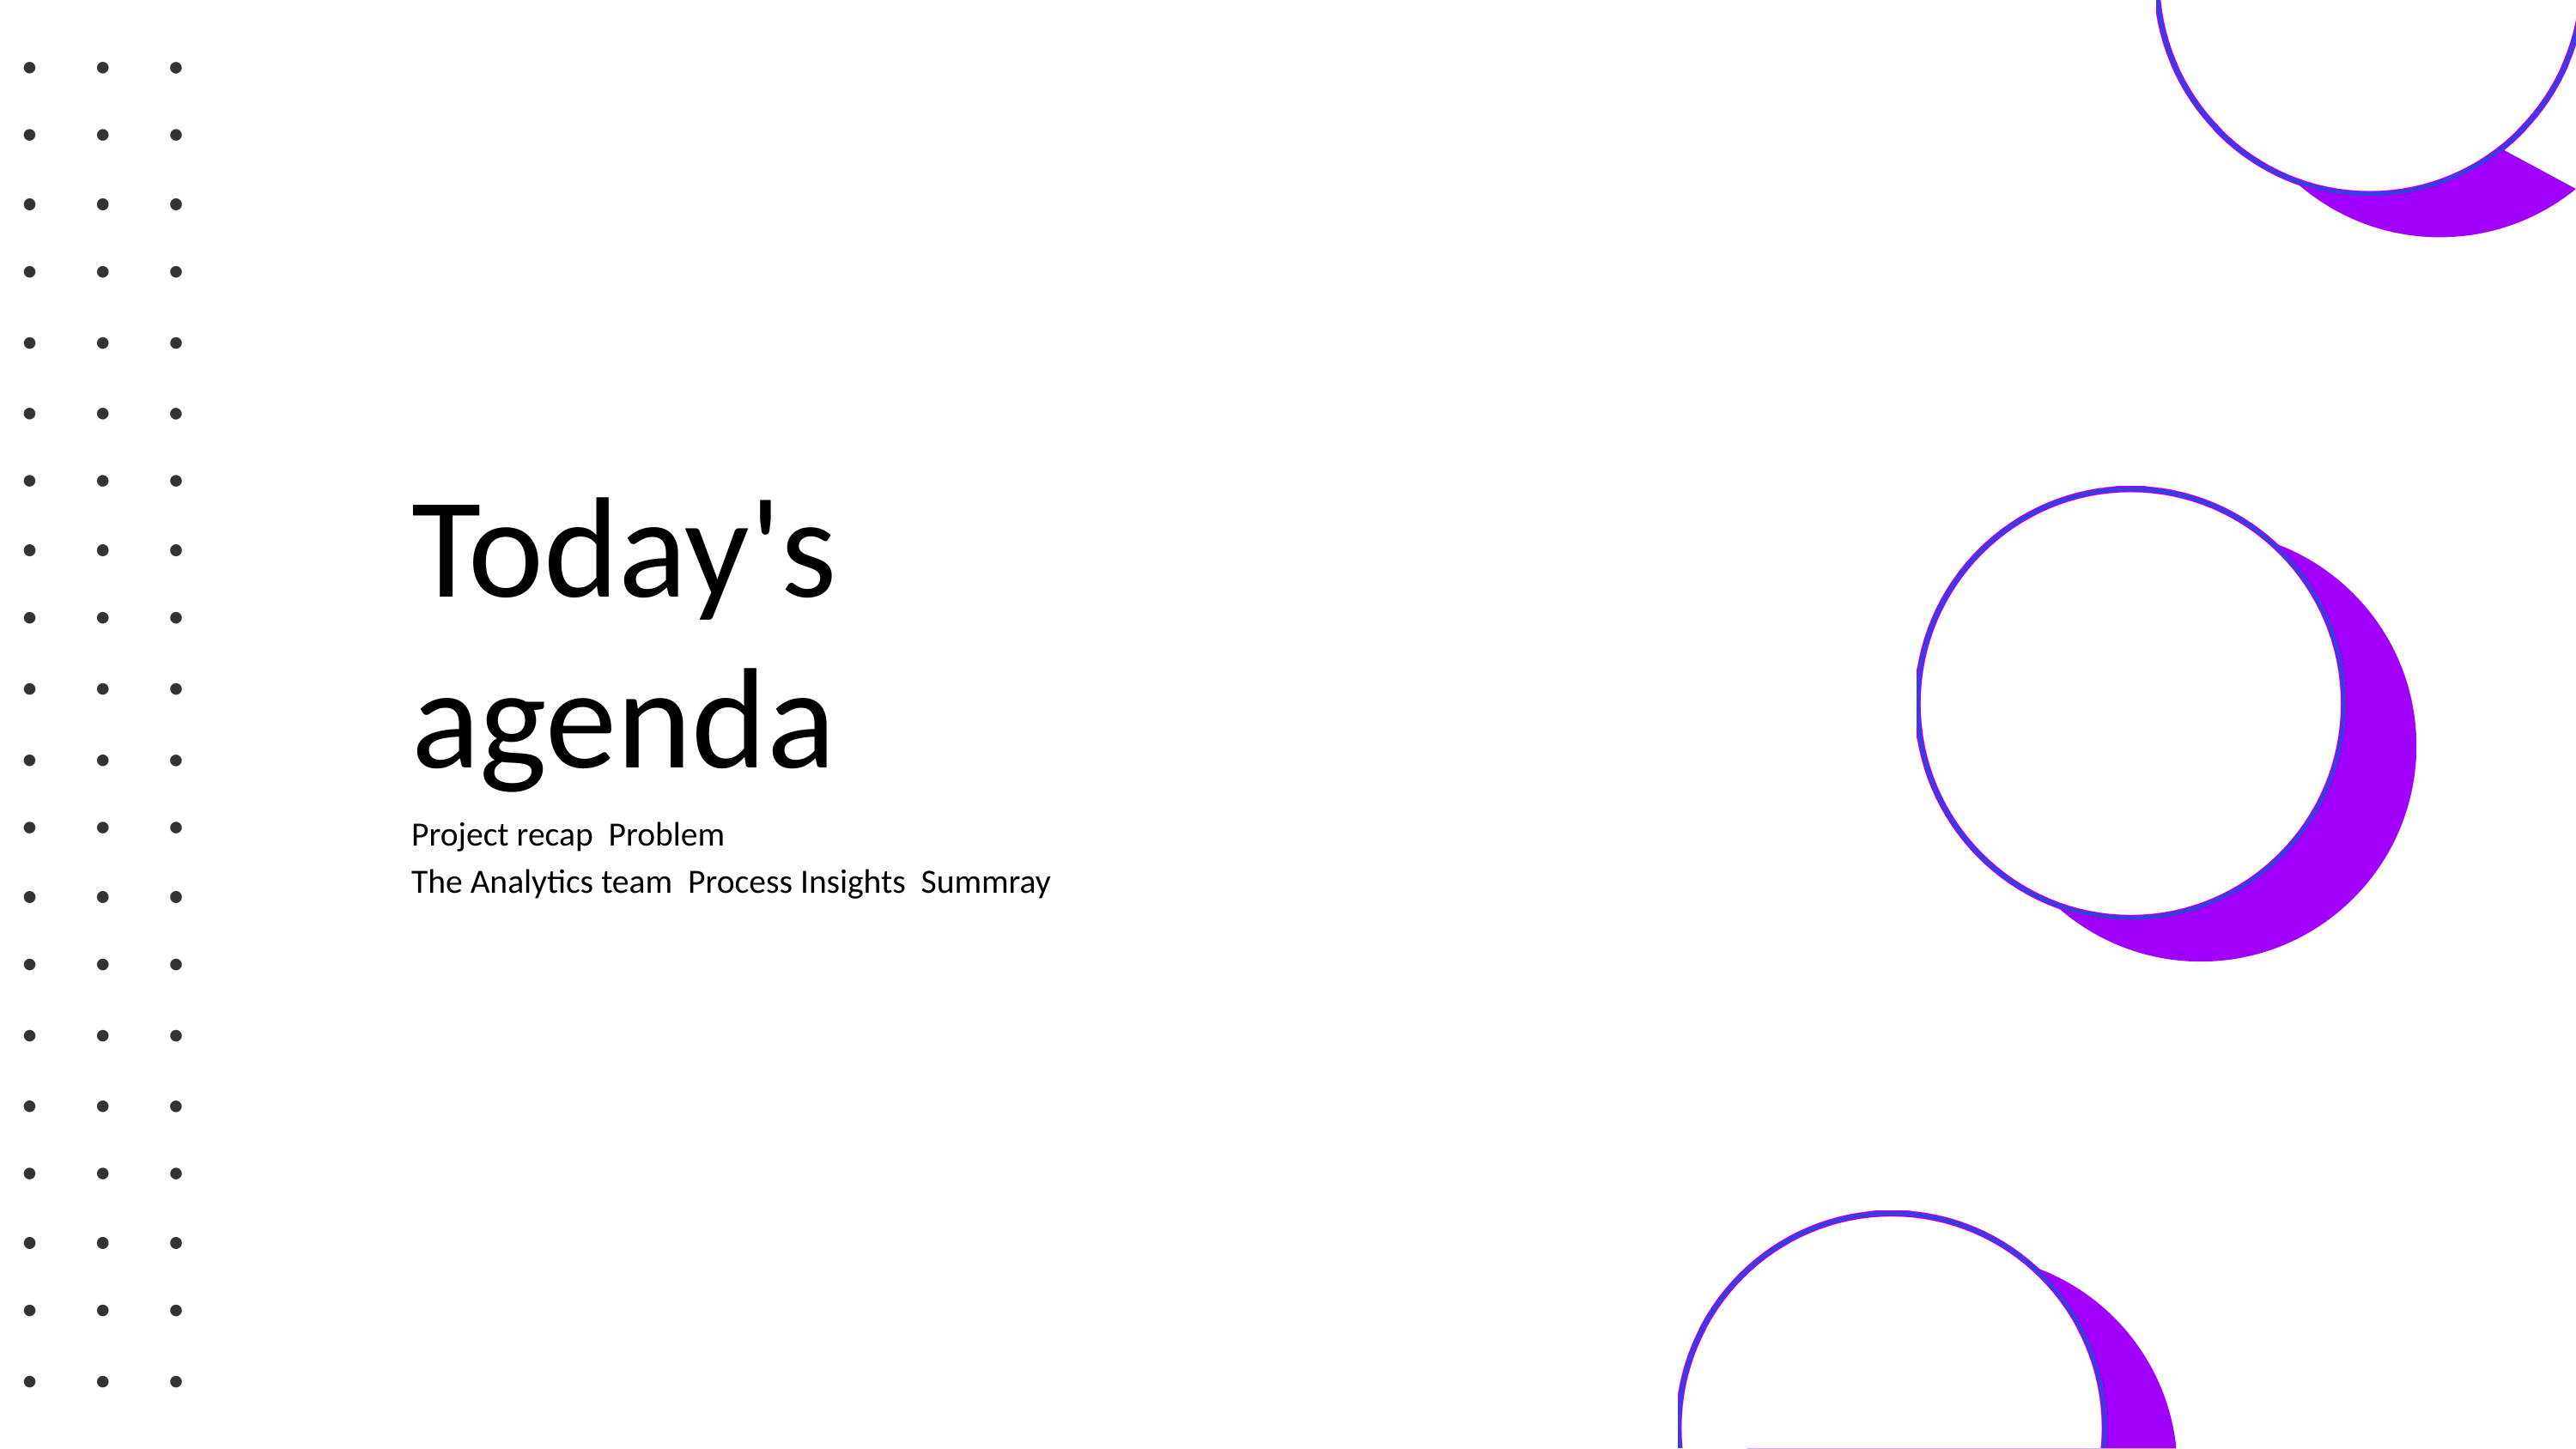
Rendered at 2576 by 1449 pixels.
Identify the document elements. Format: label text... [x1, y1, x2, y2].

text_box Project recap Problem The Analytics team Process Insights Summray [410, 803, 1279, 900]
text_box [1677, 1210, 2177, 1449]
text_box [1917, 486, 2417, 962]
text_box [2155, 0, 2576, 238]
picture [0, 749, 188, 1046]
picture [0, 1095, 188, 1392]
picture [0, 57, 188, 353]
picture [0, 403, 188, 700]
title Today's agenda [410, 452, 1279, 797]
